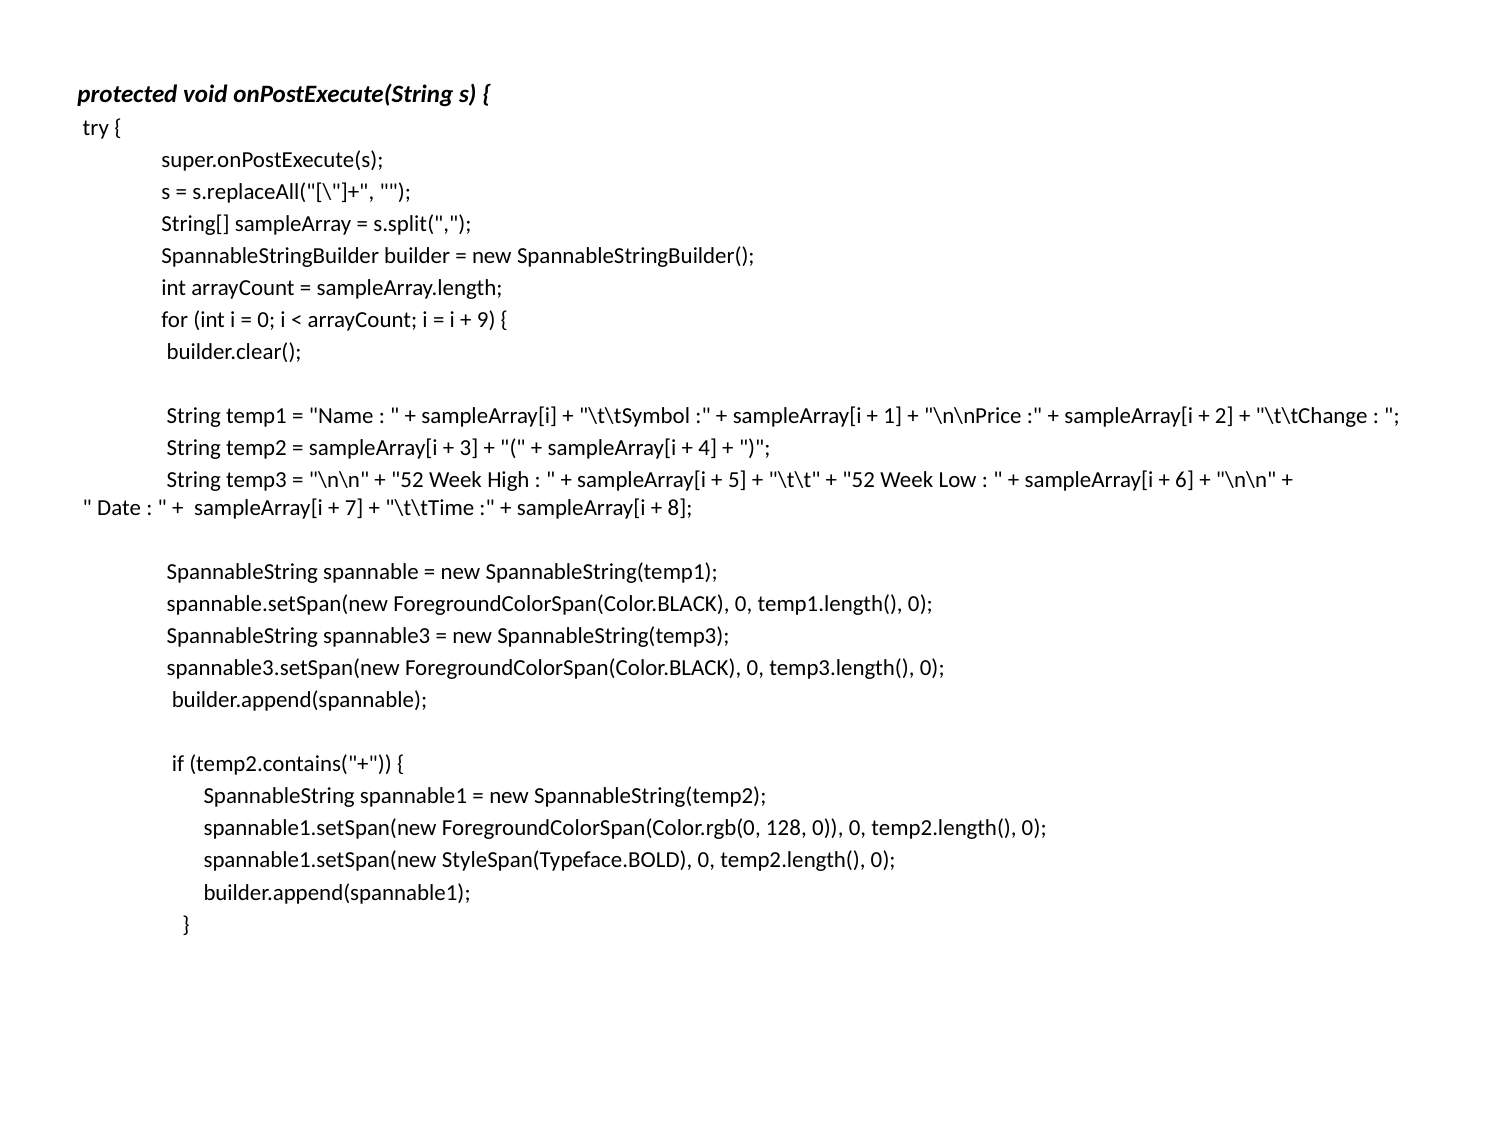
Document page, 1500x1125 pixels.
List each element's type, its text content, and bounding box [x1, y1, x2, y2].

list protected void onPostExecute(String s) { try { super.onPostExecute(s); s = s.replaceAll("[\"]+", ""); String[] sampleArray = s.split(","); SpannableStringBuilder builder = new SpannableStringBuilder(); int arrayCount = sampleArray.length; for (int i = 0; i < arrayCount; i = i + 9) { builder.clear(); String temp1 = "Name : " + sampleArray[i] + "\t\tSymbol :" + sampleArray[i + 1] + "\n\nPrice :" + sampleArray[i + 2] + "\t\tChange : "; String temp2 = sampleArray[i + 3] + "(" + sampleArray[i + 4] + ")"; String temp3 = "\n\n" + "52 Week High : " + sampleArray[i + 5] + "\t\t" + "52 Week Low : " + sampleArray[i + 6] + "\n\n" + " Date : " + sampleArray[i + 7] + "\t\tTime :" + sampleArray[i + 8]; SpannableString spannable = new SpannableString(temp1); spannable.setSpan(new ForegroundColorSpan(Color.BLACK), 0, temp1.length(), 0); SpannableString spannable3 = new SpannableString(temp3); spannable3.setSpan(new ForegroundColorSpan(Color.BLACK), 0, temp3.length(), 0); builder.append(spannable); if (temp2.contains("+")) { SpannableString spannable1 = new SpannableString(temp2); spannable1.setSpan(new ForegroundColorSpan(Color.rgb(0, 128, 0)), 0, temp2.length(), 0); spannable1.setSpan(new StyleSpan(Typeface.BOLD), 0, temp2.length(), 0); builder.append(spannable1); } [62, 37, 1451, 1051]
